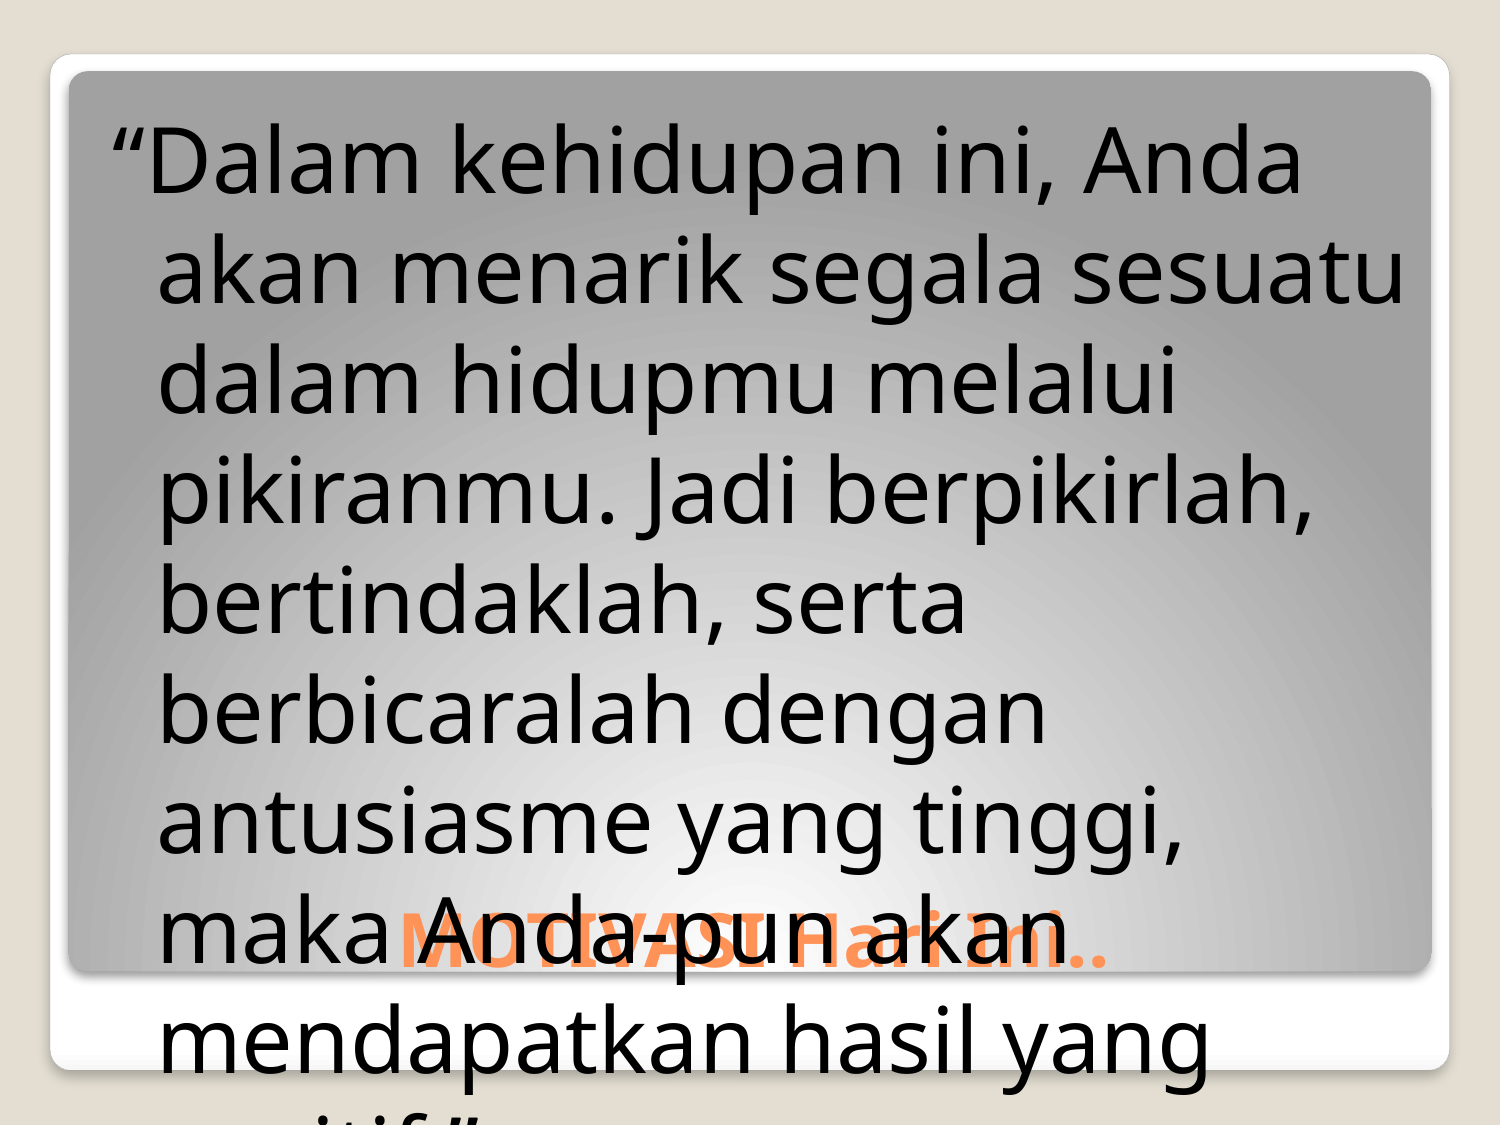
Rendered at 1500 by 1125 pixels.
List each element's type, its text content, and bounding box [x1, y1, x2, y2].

list “Dalam kehidupan ini, Anda akan menarik segala sesuatu dalam hidupmu melalui pikiranmu. Jadi berpikirlah, bertindaklah, serta berbicaralah dengan antusiasme yang tinggi, maka Anda-pun akan mendapatkan hasil yang positif.” [82, 86, 1425, 774]
title MOTIVASI Hari Ini.. [82, 817, 1425, 990]
